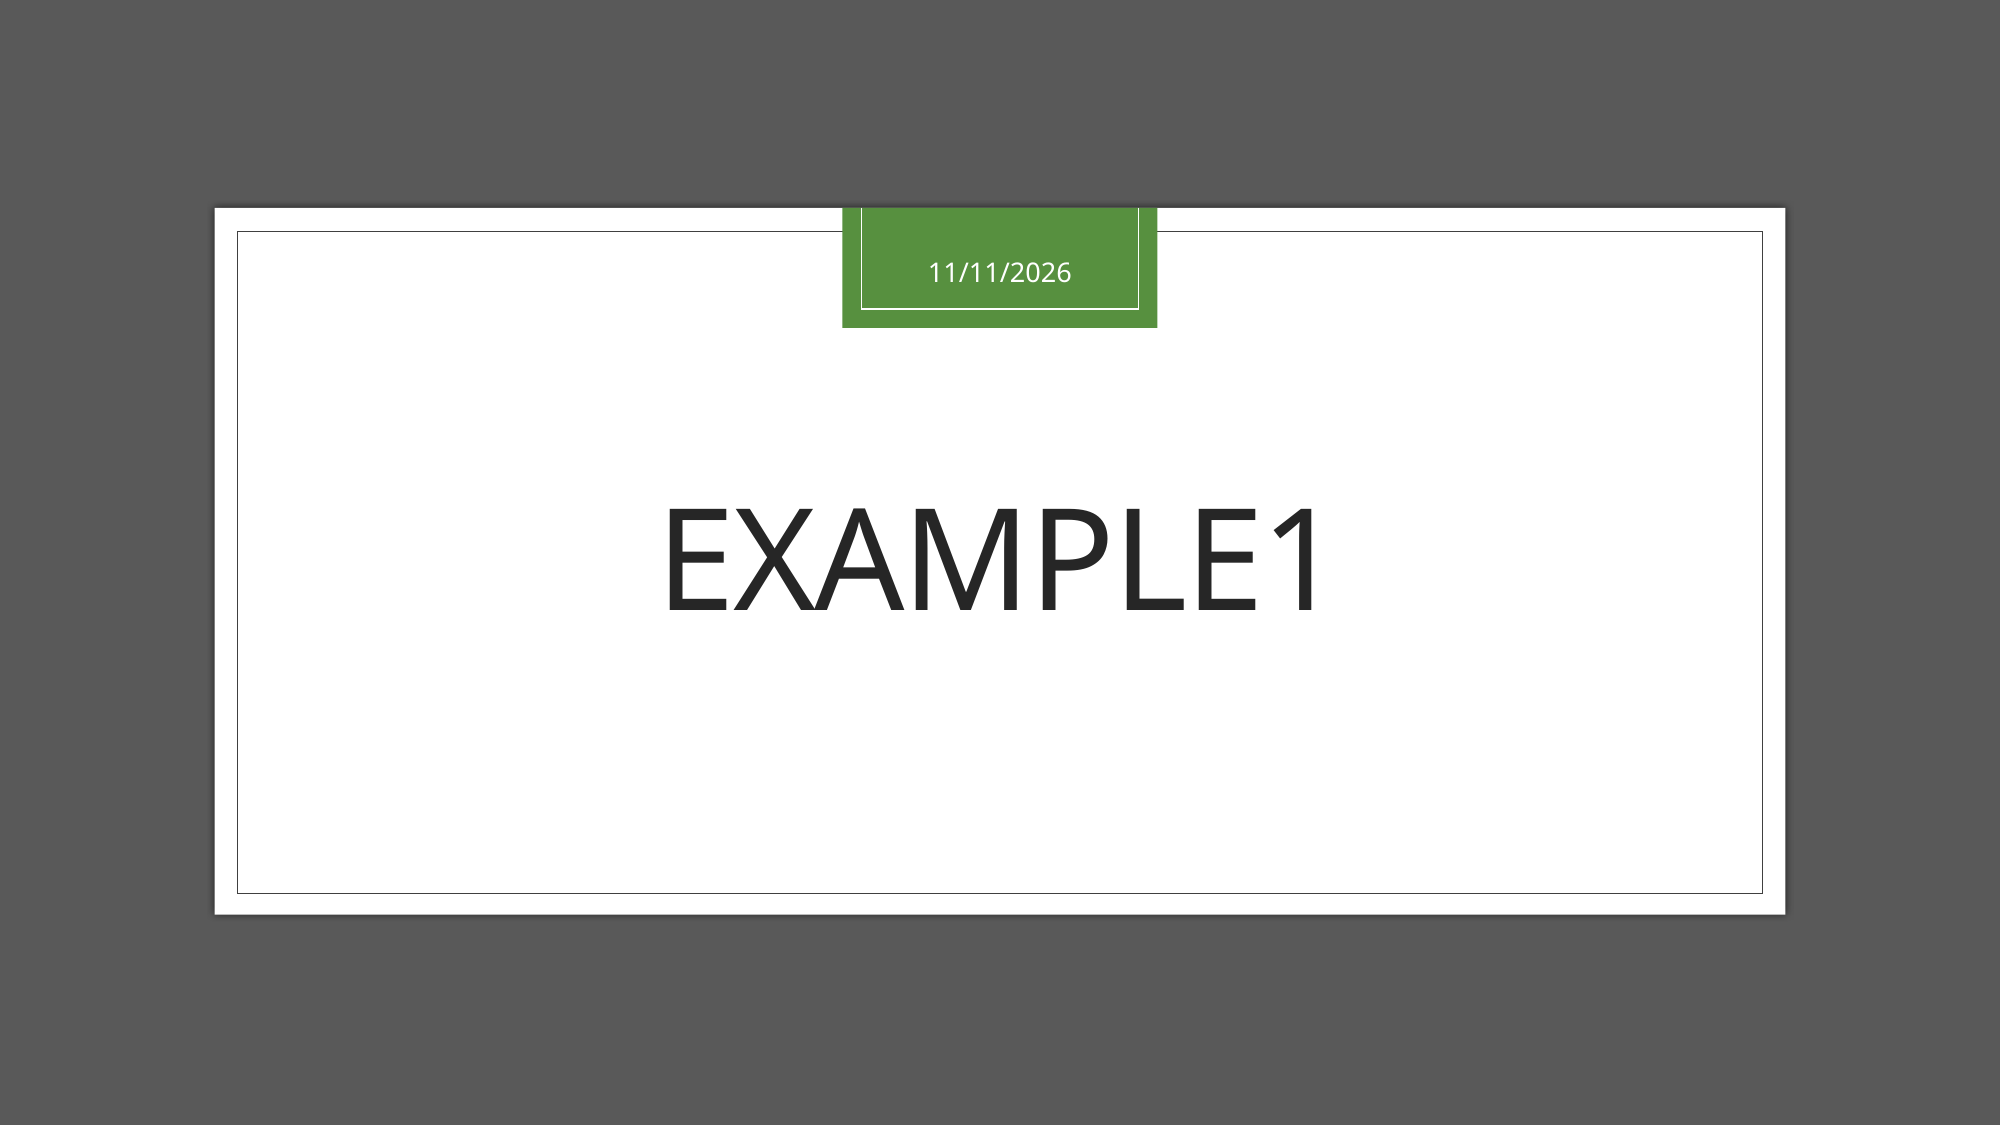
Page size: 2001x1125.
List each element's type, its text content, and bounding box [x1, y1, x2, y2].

title example1 [267, 368, 1733, 769]
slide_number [872, 220, 1128, 300]
